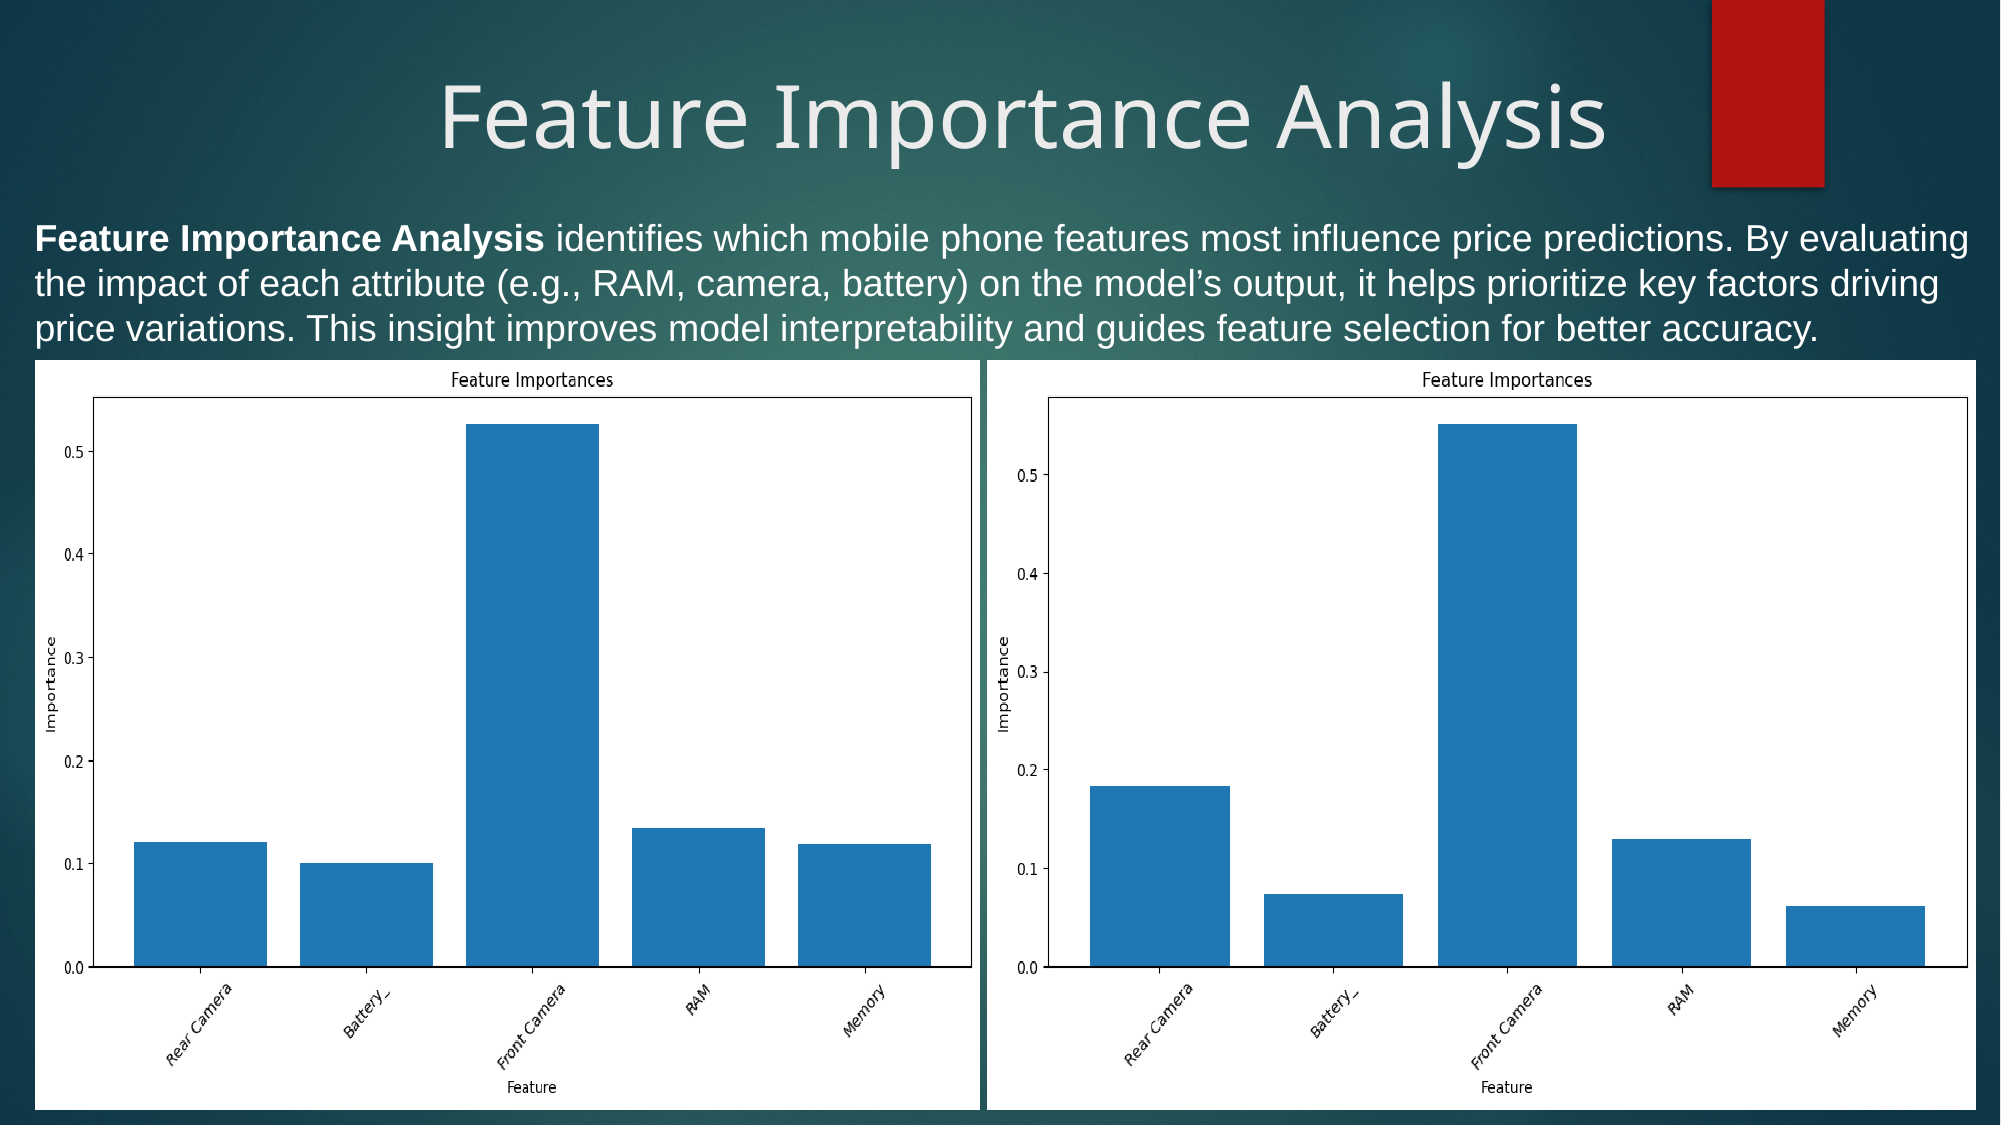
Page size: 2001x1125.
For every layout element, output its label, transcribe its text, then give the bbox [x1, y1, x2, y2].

picture [0, 360, 981, 1125]
picture [987, 360, 1976, 1125]
list Feature Importance Analysis identifies which mobile phone features most influence price predictions. By evaluating the impact of each attribute (e.g., RAM, camera, battery) on the model’s output, it helps prioritize key factors driving price variations. This insight improves model interpretability and guides feature selection for better accuracy. [19, 0, 1997, 609]
